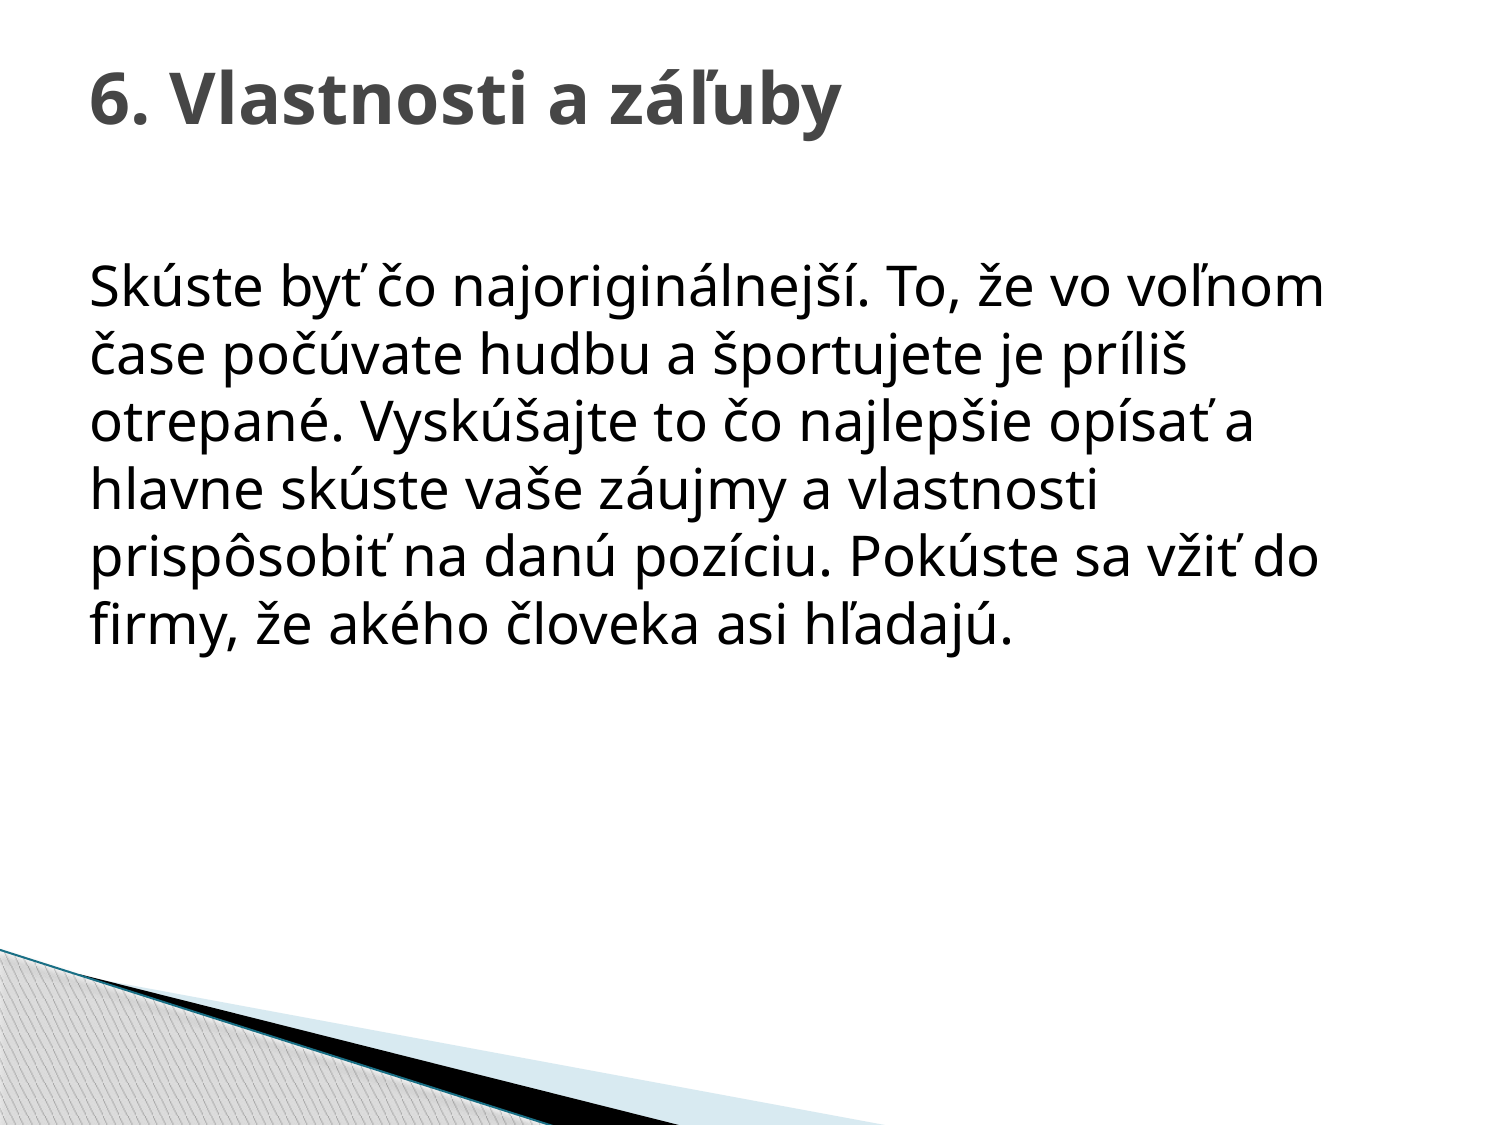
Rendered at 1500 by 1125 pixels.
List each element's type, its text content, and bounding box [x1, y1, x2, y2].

list Skúste byť čo najoriginálnejší. To, že vo voľnom čase počúvate hudbu a športujete je príliš otrepané. Vyskúšajte to čo najlepšie opísať a hlavne skúste vaše záujmy a vlastnosti prispôsobiť na danú pozíciu. Pokúste sa vžiť do firmy, že akého človeka asi hľadajú. [75, 243, 1425, 986]
title 6. Vlastnosti a záľuby [75, 45, 1425, 233]
